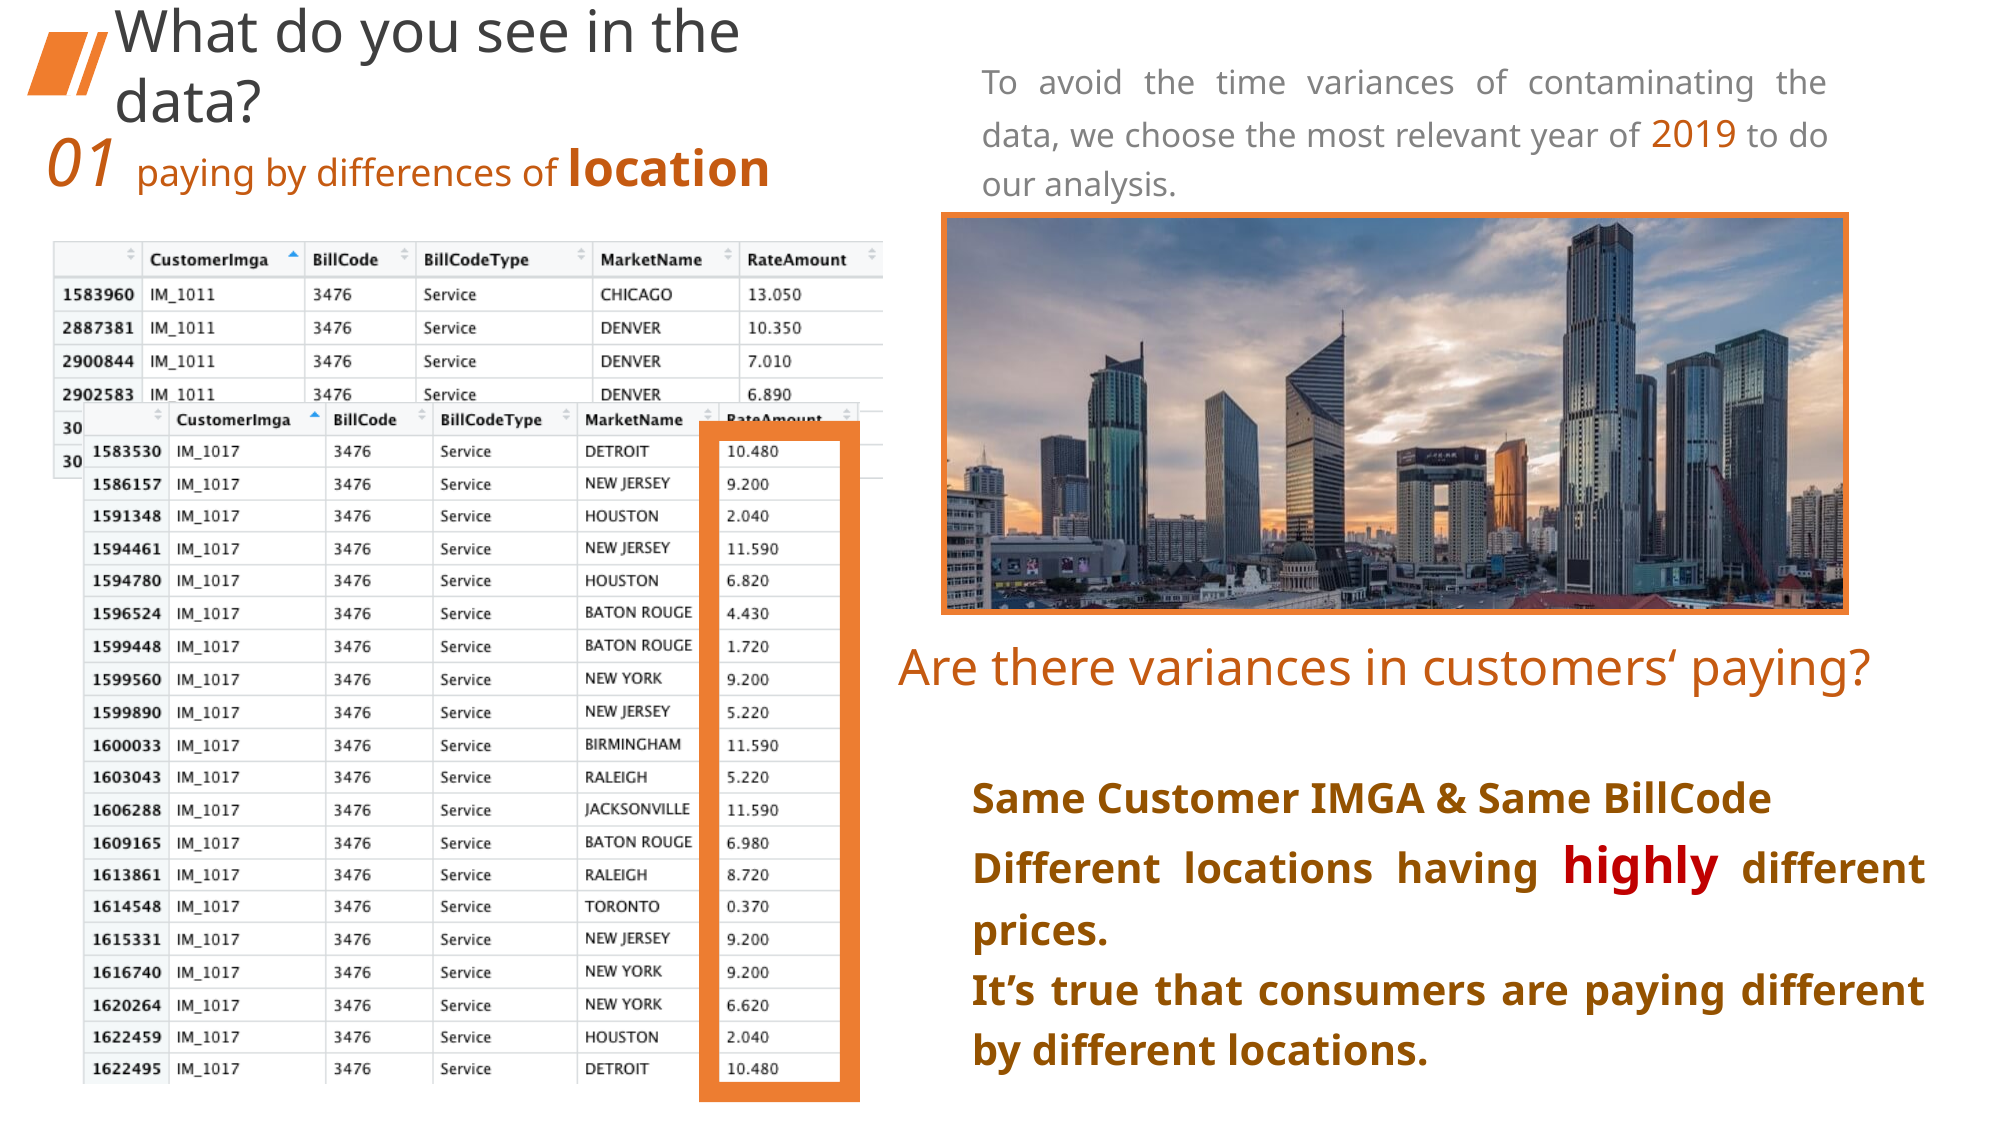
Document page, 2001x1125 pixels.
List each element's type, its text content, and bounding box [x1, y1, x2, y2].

text_box Are there variances in customers‘ paying? [883, 628, 1887, 704]
picture [947, 217, 1844, 610]
text_box 01 paying by differences of location [30, 112, 786, 208]
text_box To avoid the time variances of contaminating the data, we choose the most relevant year of 2019 to do our analysis. [966, 46, 1844, 217]
title What do you see in the data? [99, 20, 831, 107]
picture [52, 241, 883, 1084]
text_box Same Customer IMGA & Same BillCode Different locations having highly different prices. It’s true that consumers are paying different by different locations. [957, 754, 1941, 1125]
text_box [698, 479, 861, 1103]
